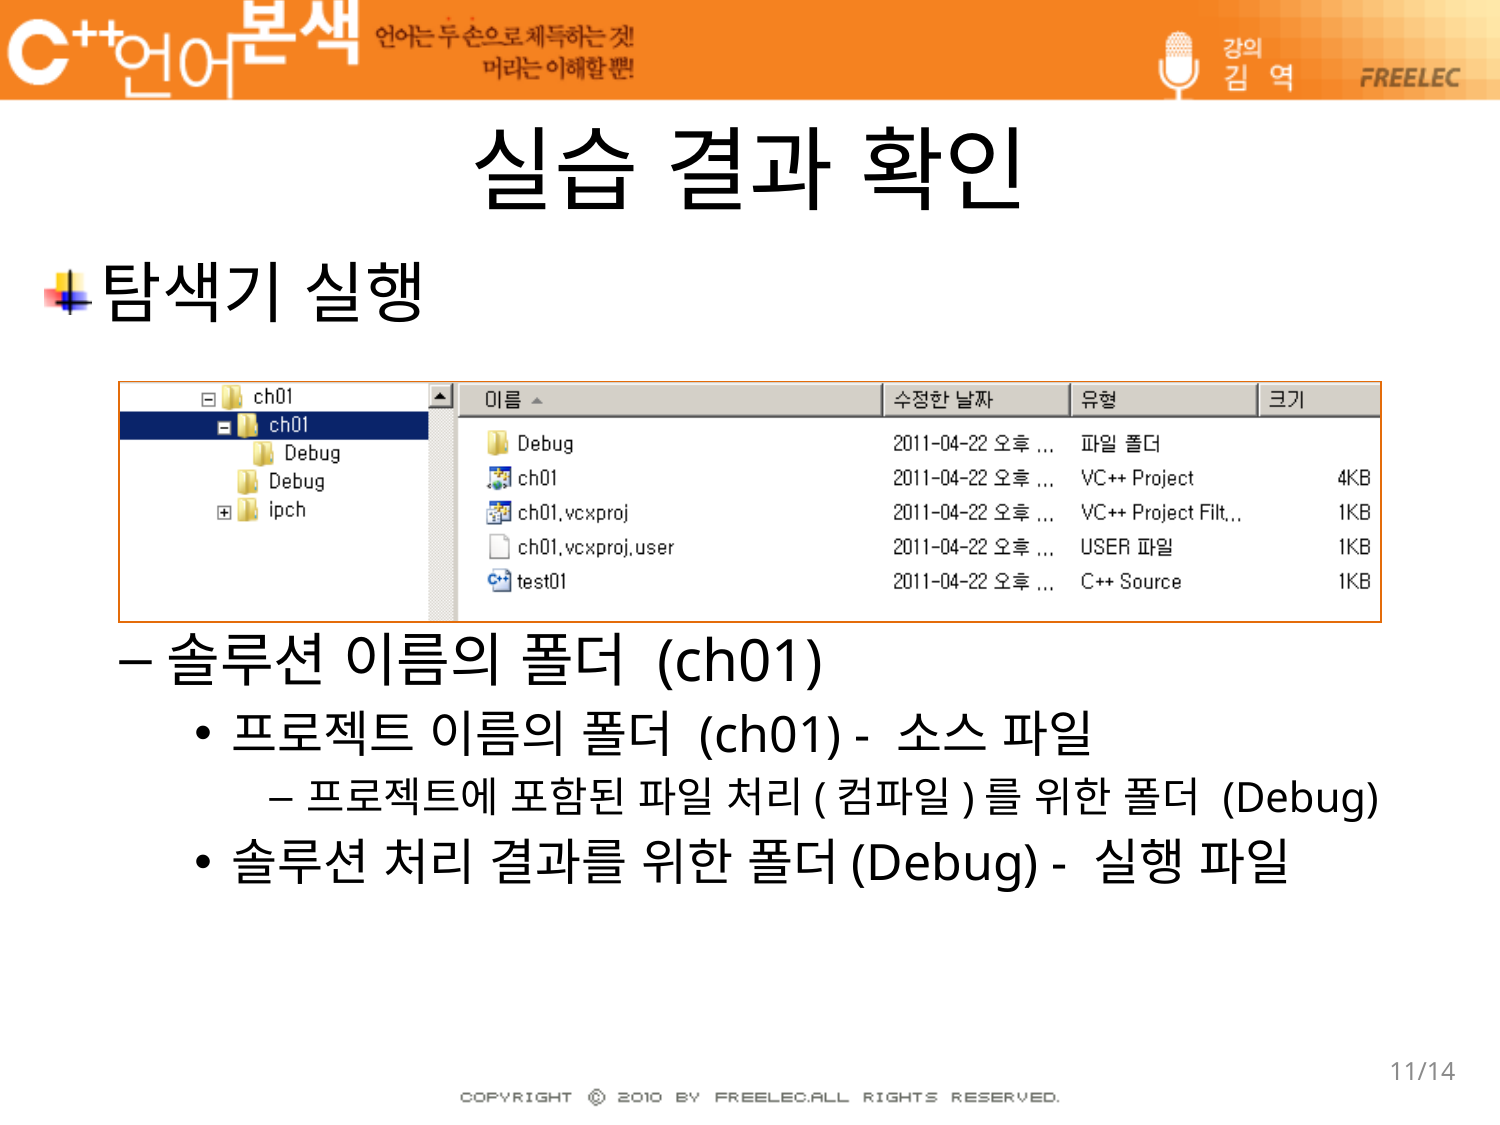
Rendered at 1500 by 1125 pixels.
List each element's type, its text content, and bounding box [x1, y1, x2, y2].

slide_number 11/14 [1074, 1042, 1471, 1103]
picture [0, 0, 1500, 1125]
title 실습 결과 확인 [29, 101, 1471, 233]
list 탐색기 실행 솔루션 이름의 폴더 (ch01) 프로젝트 이름의 폴더 (ch01) - 소스 파일 프로젝트에 포함된 파일 처리(컴파일)를 위한 폴더 (Debug) 솔루션 처리 결과를 위한 폴더(Debug) - 실행 파일 [29, 243, 1471, 1005]
